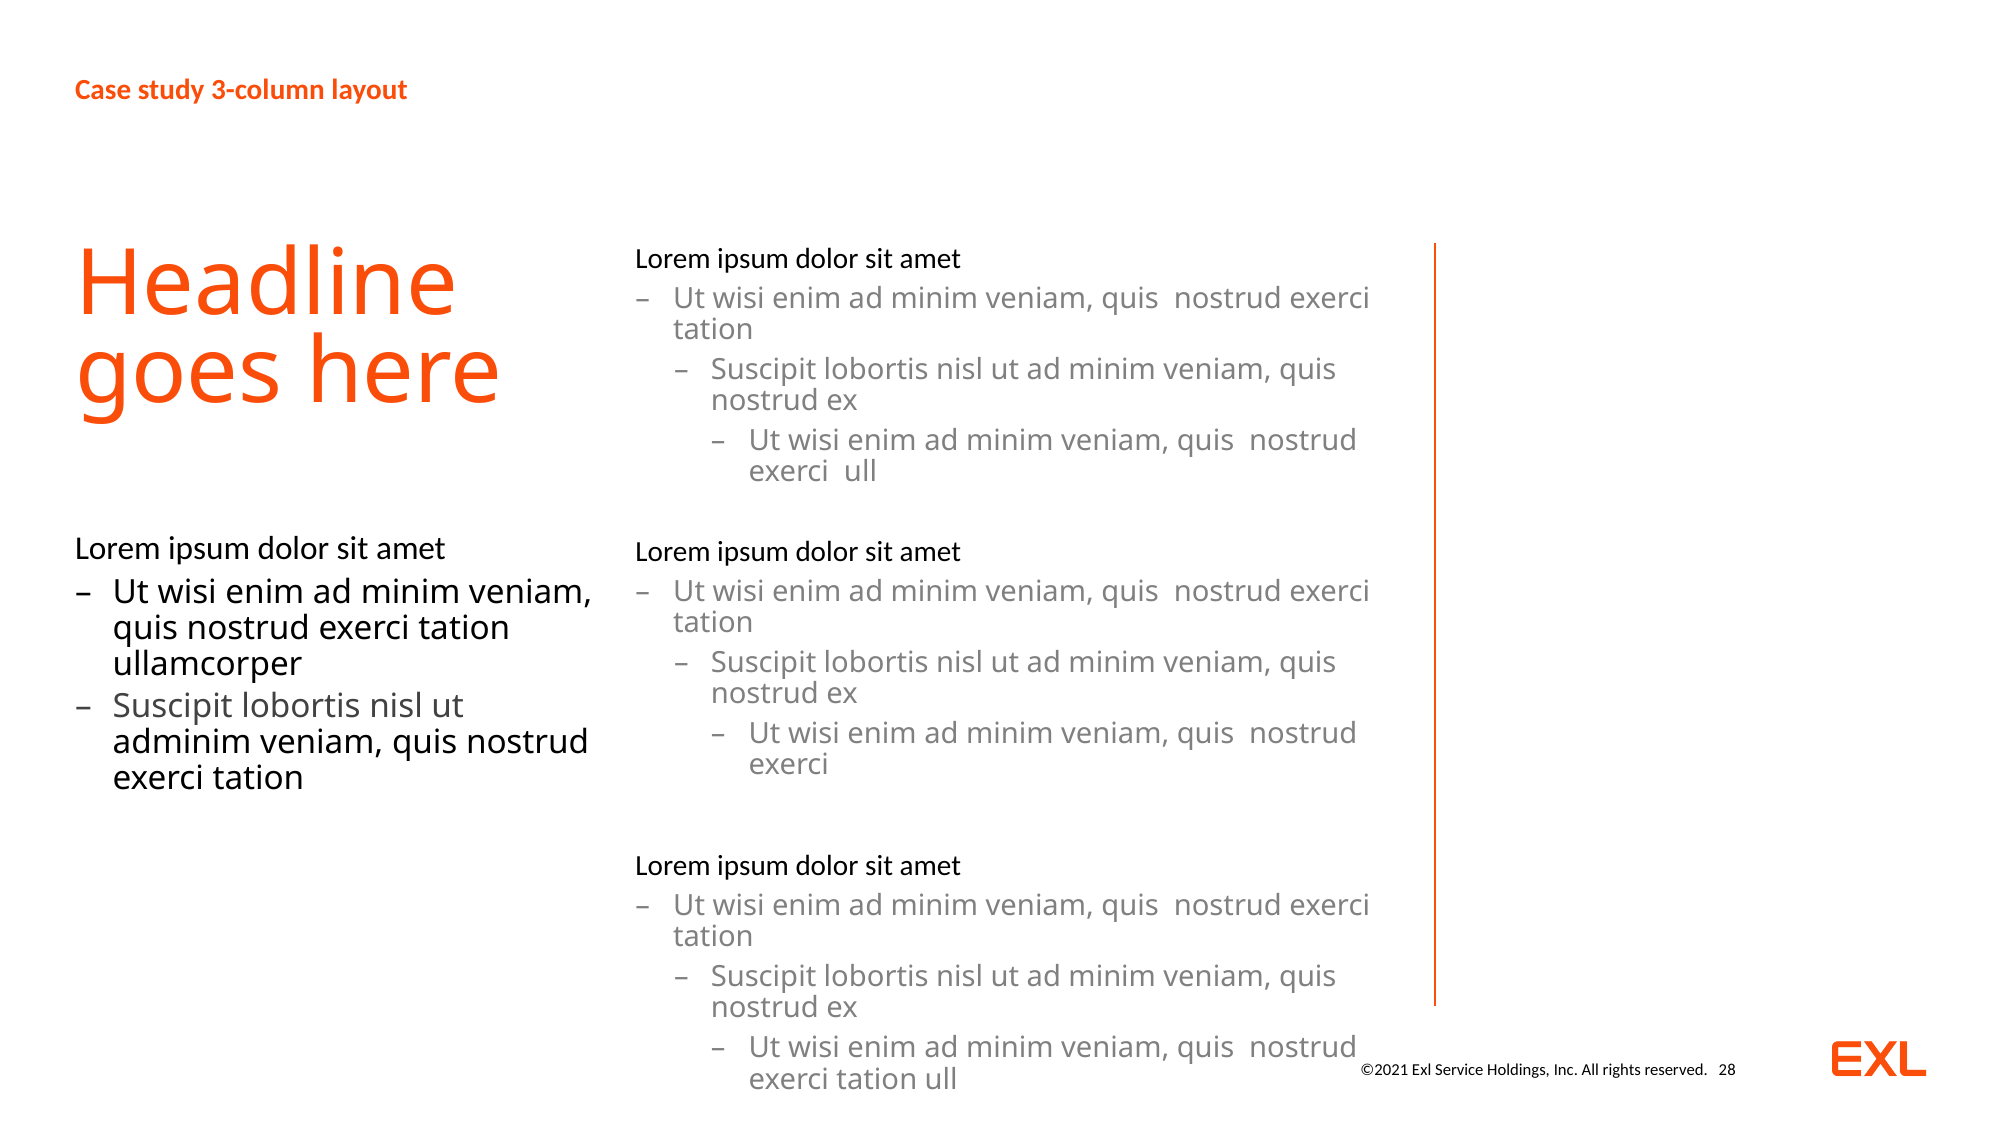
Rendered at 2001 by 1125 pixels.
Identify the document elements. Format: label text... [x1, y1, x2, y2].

slide_number 28 [1718, 1048, 1798, 1079]
list Lorem ipsum dolor sit amet Ut wisi enim ad minim veniam, quis nostrud exerci tation ullamcorper Suscipit lobortis nisl ut adminim veniam, quis nostrud exerci tation [75, 530, 599, 1006]
list Lorem ipsum dolor sit amet Ut wisi enim ad minim veniam, quis nostrud exerci tation Suscipit lobortis nisl ut ad minim veniam, quis nostrud ex Ut wisi enim ad minim veniam, quis nostrud exerci ull Lorem ipsum dolor sit amet Ut wisi enim ad minim veniam, quis nostrud exerci tation Suscipit lobortis nisl ut ad minim veniam, quis nostrud ex Ut wisi enim ad minim veniam, quis nostrud exerci Lorem ipsum dolor sit amet Ut wisi enim ad minim veniam, quis nostrud exerci tation Suscipit lobortis nisl ut ad minim veniam, quis nostrud ex Ut wisi enim ad minim veniam, quis nostrud exerci tation ull [635, 243, 1403, 1006]
footer ©2021 Exl Service Holdings, Inc. All rights reserved. [822, 1048, 1709, 1079]
list Case study 3-column layout [75, 75, 679, 145]
picture [1797, 1006, 1961, 1111]
title Headline goes here [75, 243, 569, 515]
